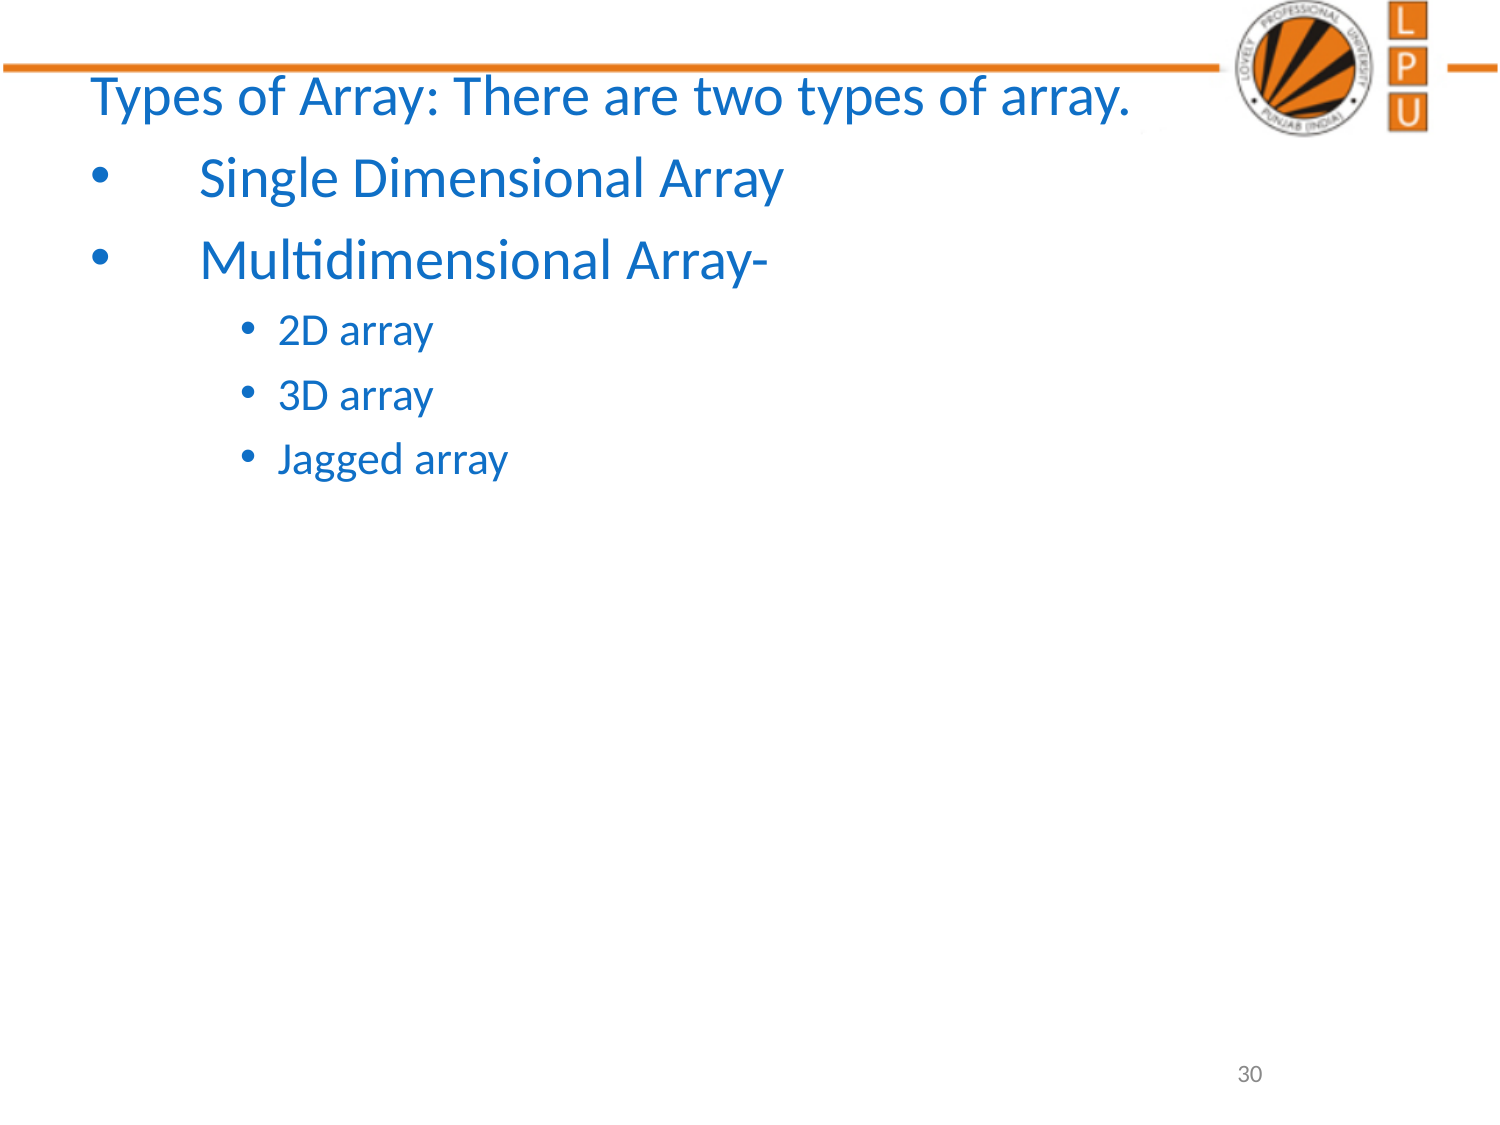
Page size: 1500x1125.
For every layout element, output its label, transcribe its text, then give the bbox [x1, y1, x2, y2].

picture [3, 0, 1500, 155]
slide_number 30 [1074, 1042, 1425, 1103]
list Types of Array: There are two types of array. Single Dimensional Array Multidimensional Array- 2D array 3D array Jagged array [75, 50, 1425, 1005]
